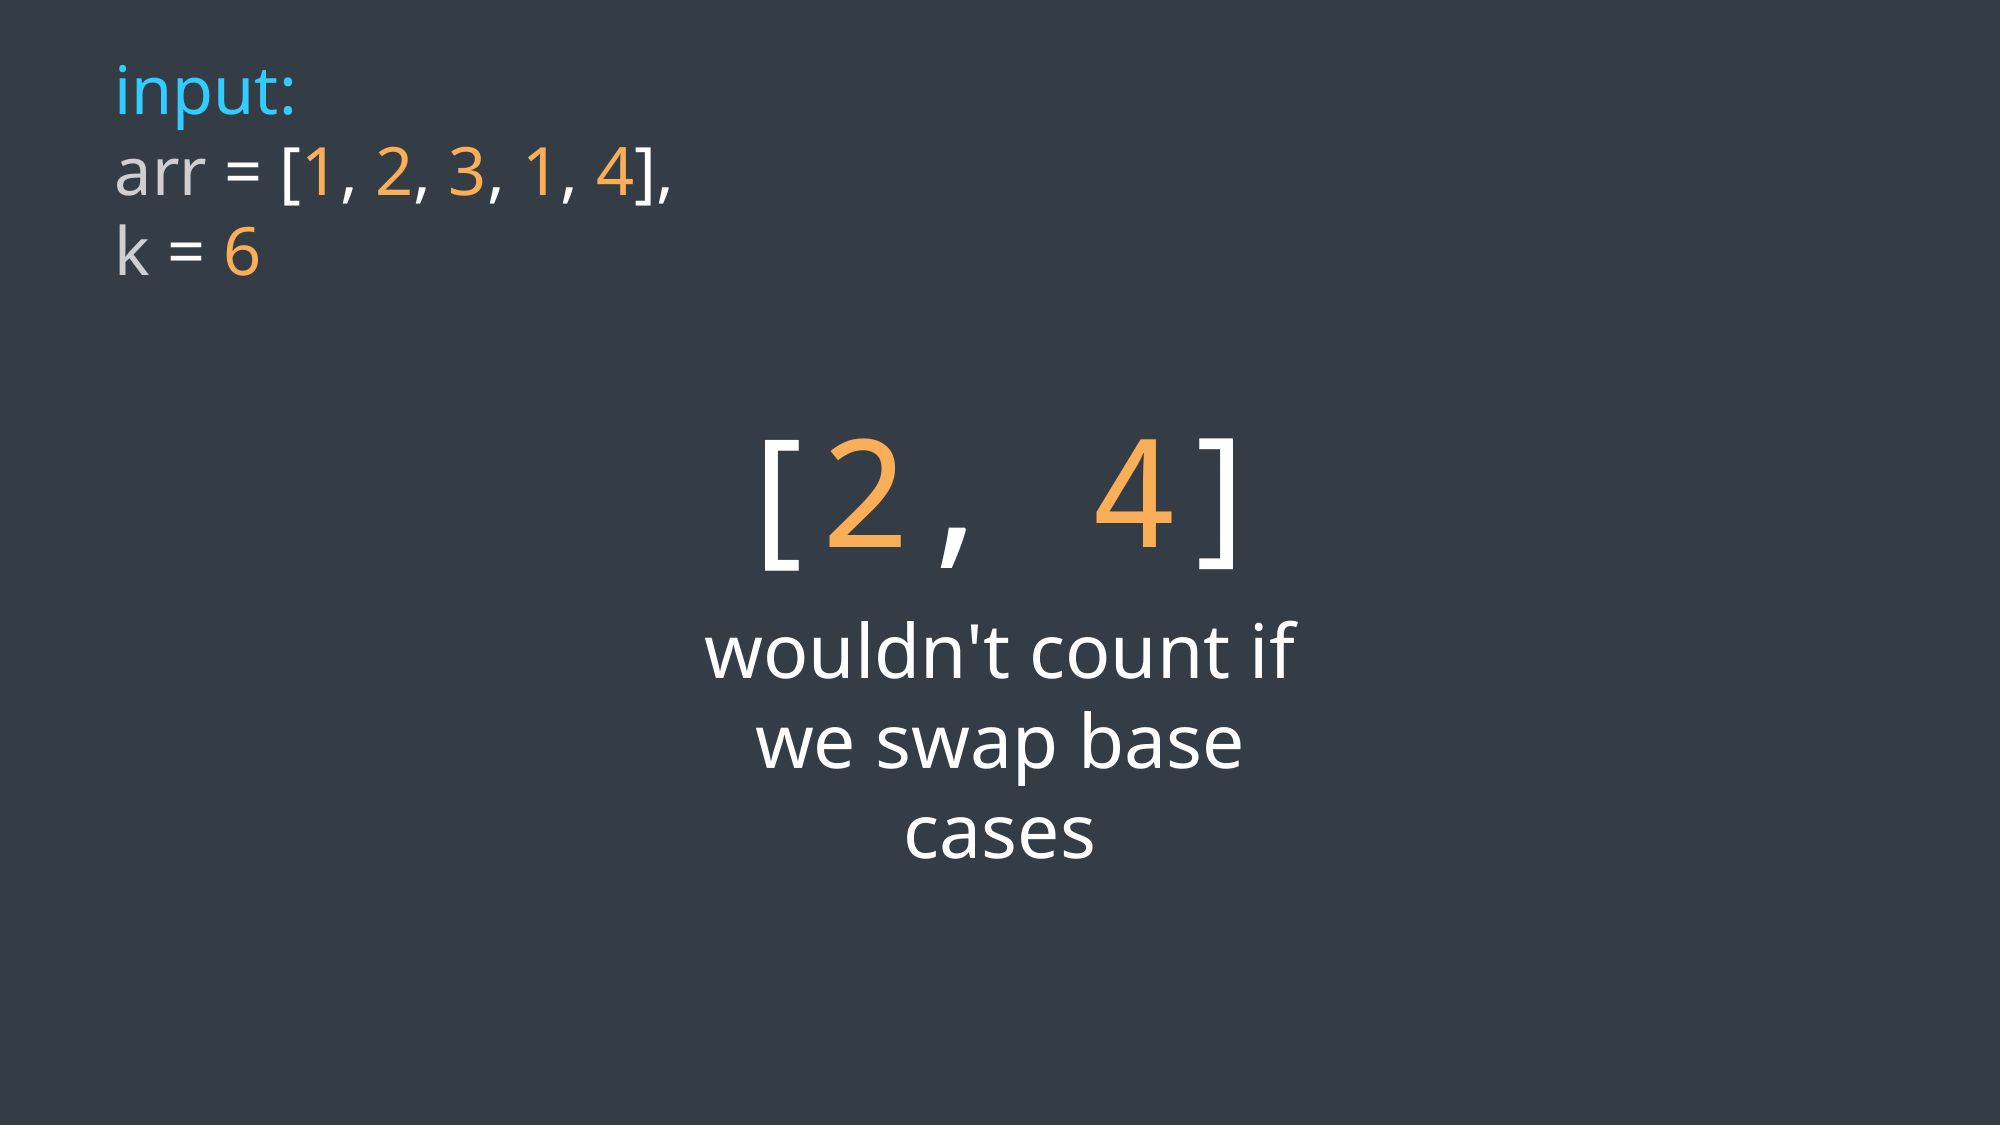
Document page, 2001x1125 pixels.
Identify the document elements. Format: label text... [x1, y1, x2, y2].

text_box wouldn't count if we swap base cases [686, 596, 1314, 881]
text_box [2, 4] [729, 397, 1270, 578]
text_box input: arr = [1, 2, 3, 1, 4], k = 6 [99, 40, 1699, 296]
